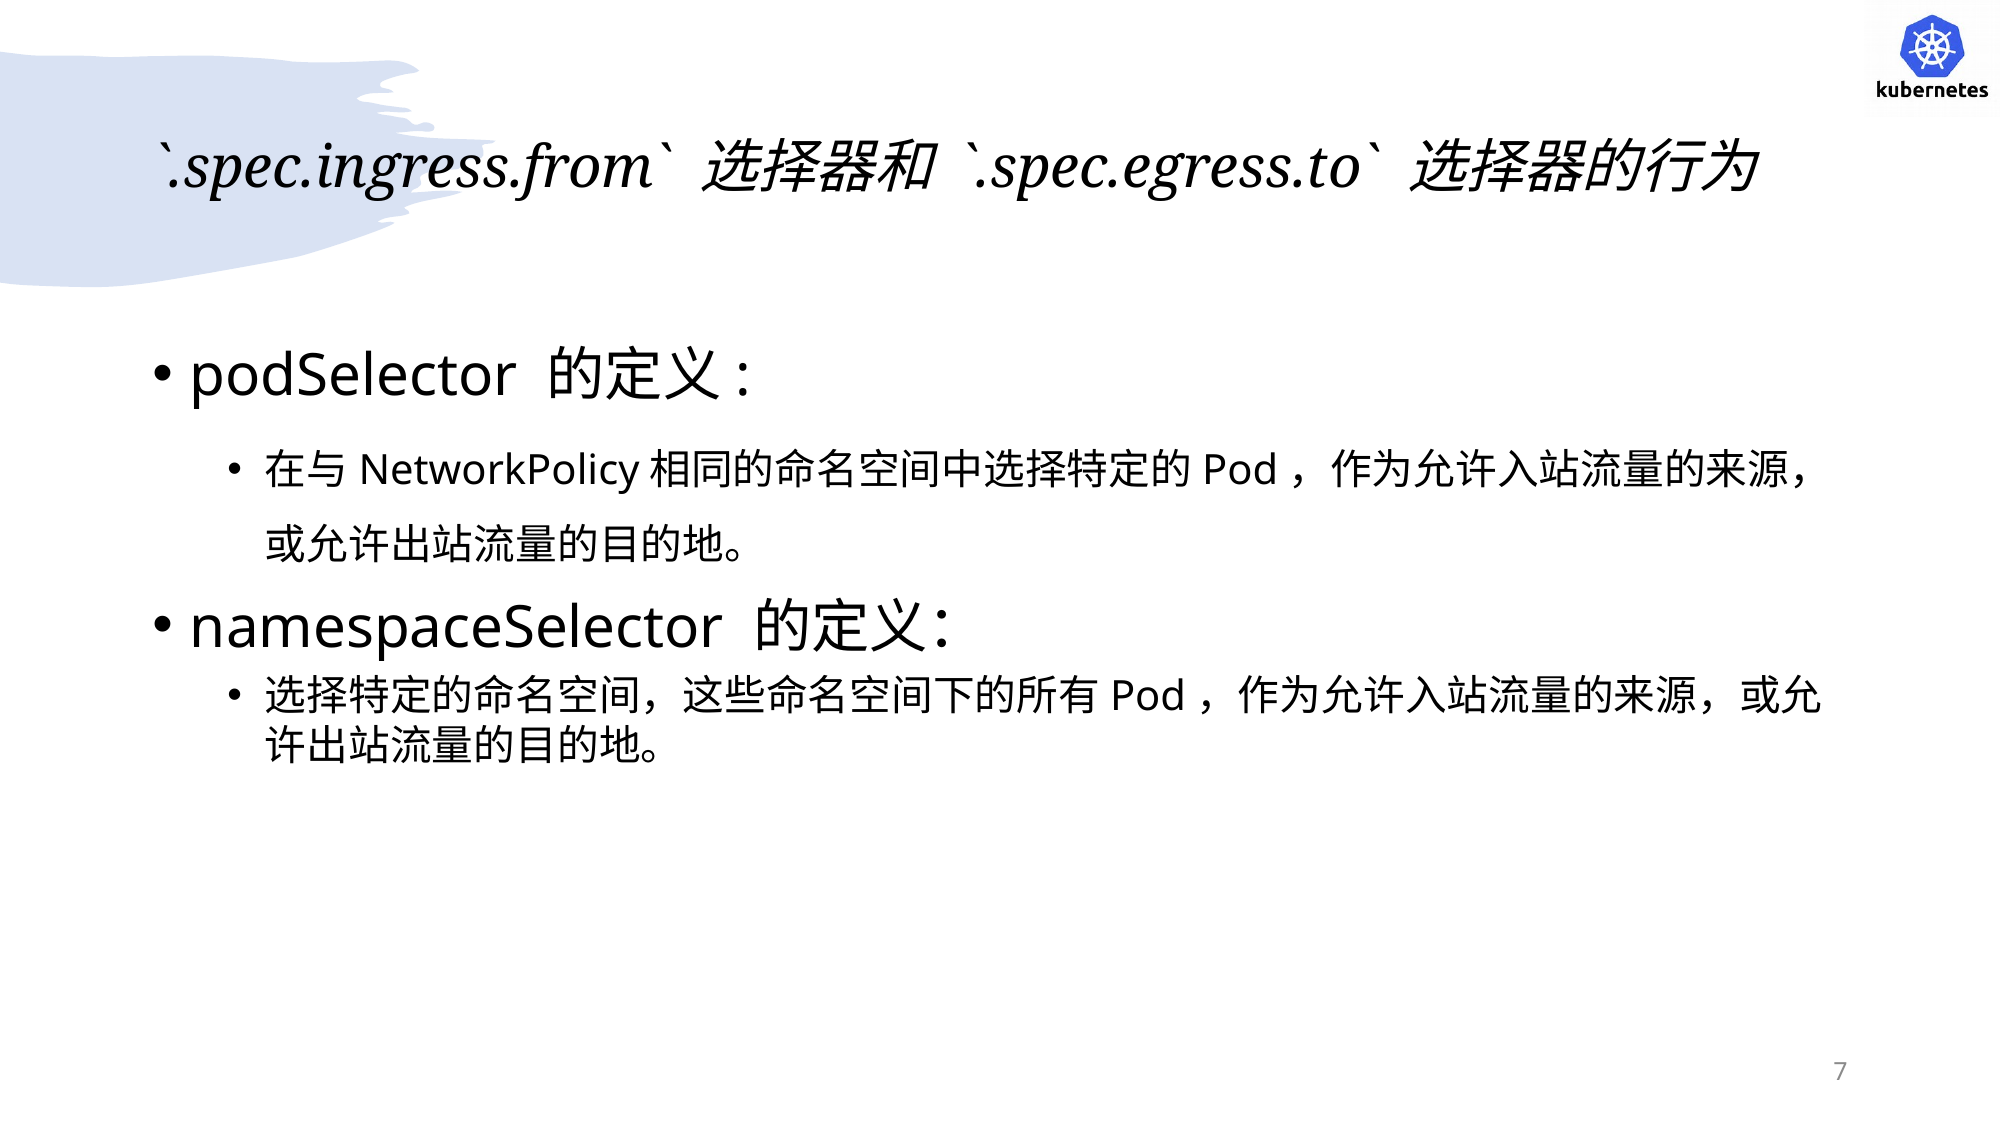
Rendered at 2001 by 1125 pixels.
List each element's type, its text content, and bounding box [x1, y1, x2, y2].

title `.spec.ingress.from` 选择器和 `.spec.egress.to` 选择器的行为 [137, 59, 1863, 278]
list podSelector 的定义: 在与NetworkPolicy相同的命名空间中选择特定的Pod，作为允许入站流量的来源，或允许出站流量的目的地。 namespaceSelector 的定义： 选择特定的命名空间，这些命名空间下的所有Pod，作为允许入站流量的来源，或允许出站流量的目的地。 [137, 329, 1863, 1013]
picture [1864, 0, 2000, 117]
slide_number 7 [1412, 1042, 1863, 1103]
